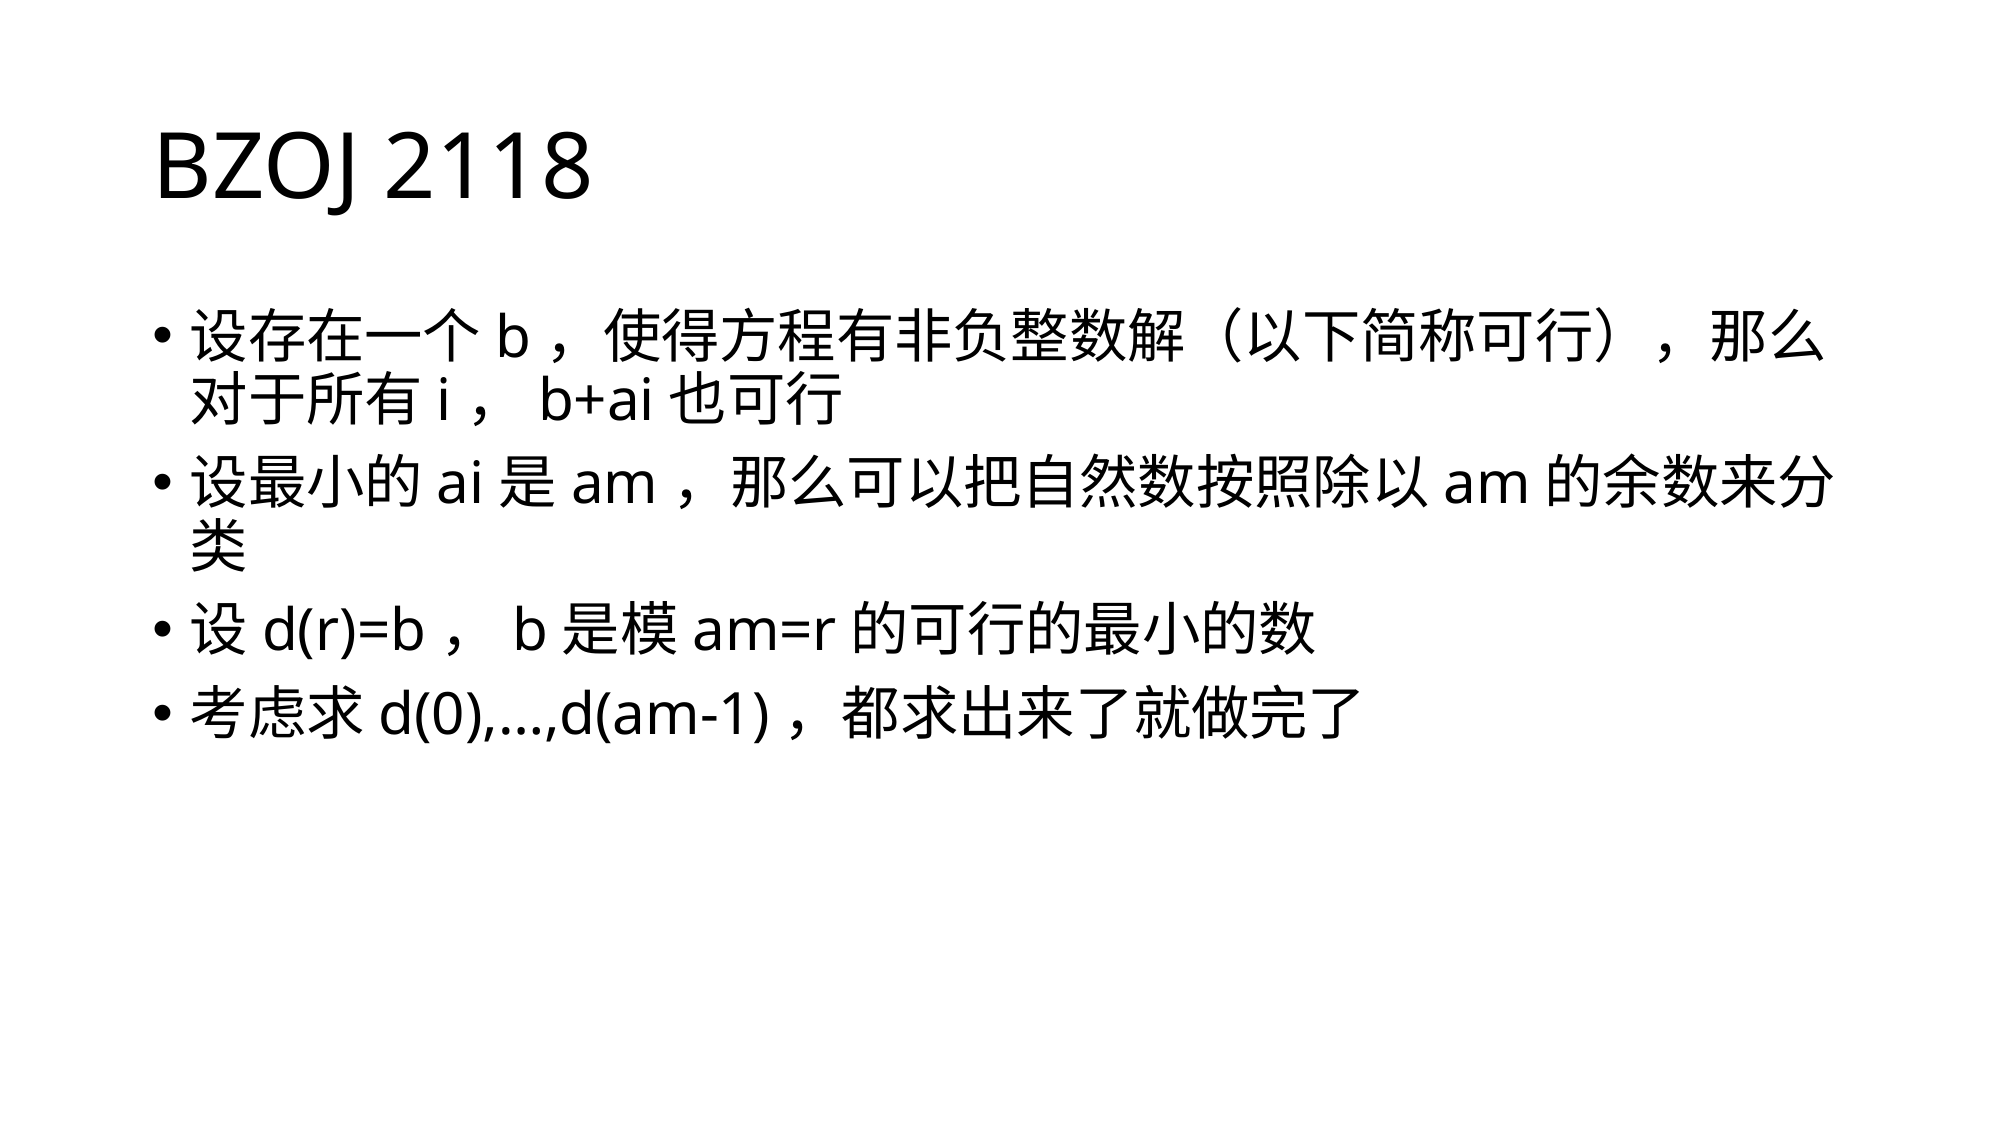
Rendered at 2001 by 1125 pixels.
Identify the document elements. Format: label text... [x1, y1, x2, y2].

list 设存在一个b，使得方程有非负整数解（以下简称可行），那么对于所有i，b+ai也可行 设最小的ai是am，那么可以把自然数按照除以am的余数来分类 设d(r)=b，b是模am=r的可行的最小的数 考虑求d(0),…,d(am-1)，都求出来了就做完了 [137, 299, 1863, 1014]
title BZOJ 2118 [137, 59, 1863, 278]
